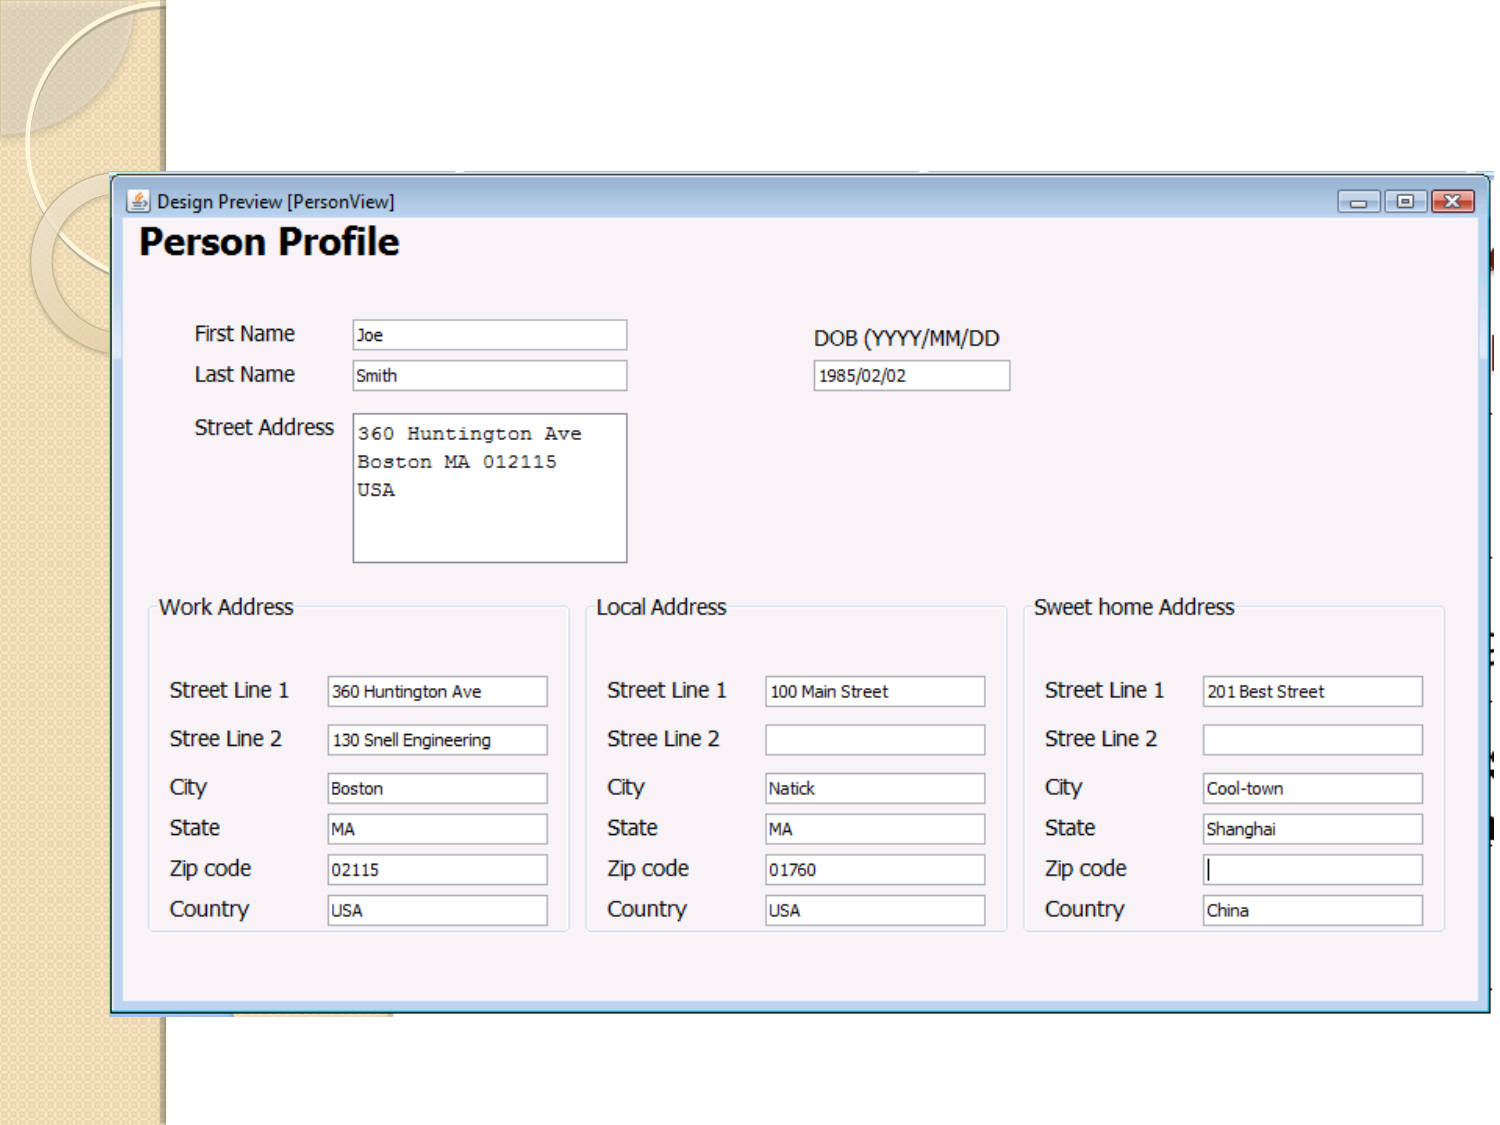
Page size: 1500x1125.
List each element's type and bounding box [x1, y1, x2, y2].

picture [108, 170, 1494, 1017]
